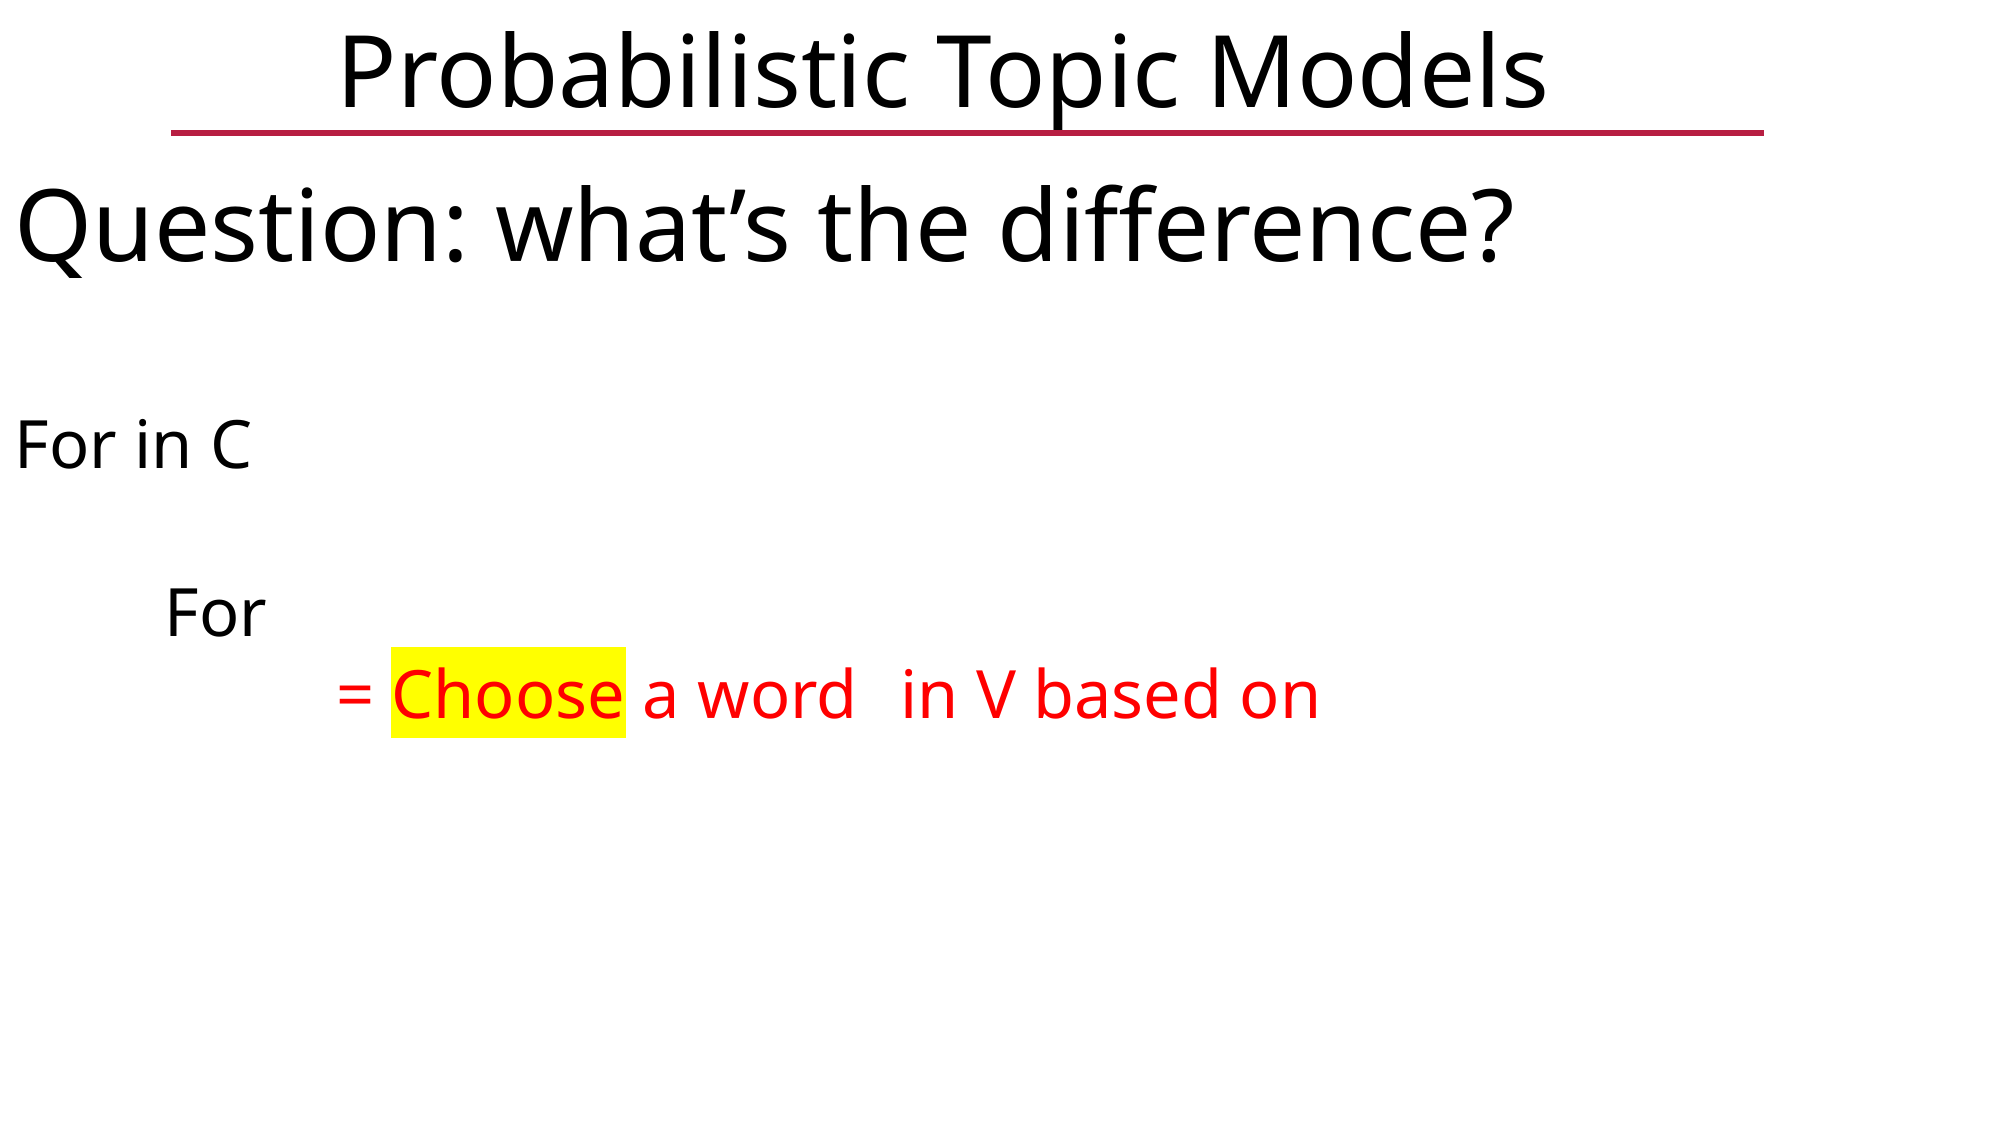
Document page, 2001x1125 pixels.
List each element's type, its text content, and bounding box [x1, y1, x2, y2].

text_box Probabilistic Topic Models [0, 0, 1944, 135]
